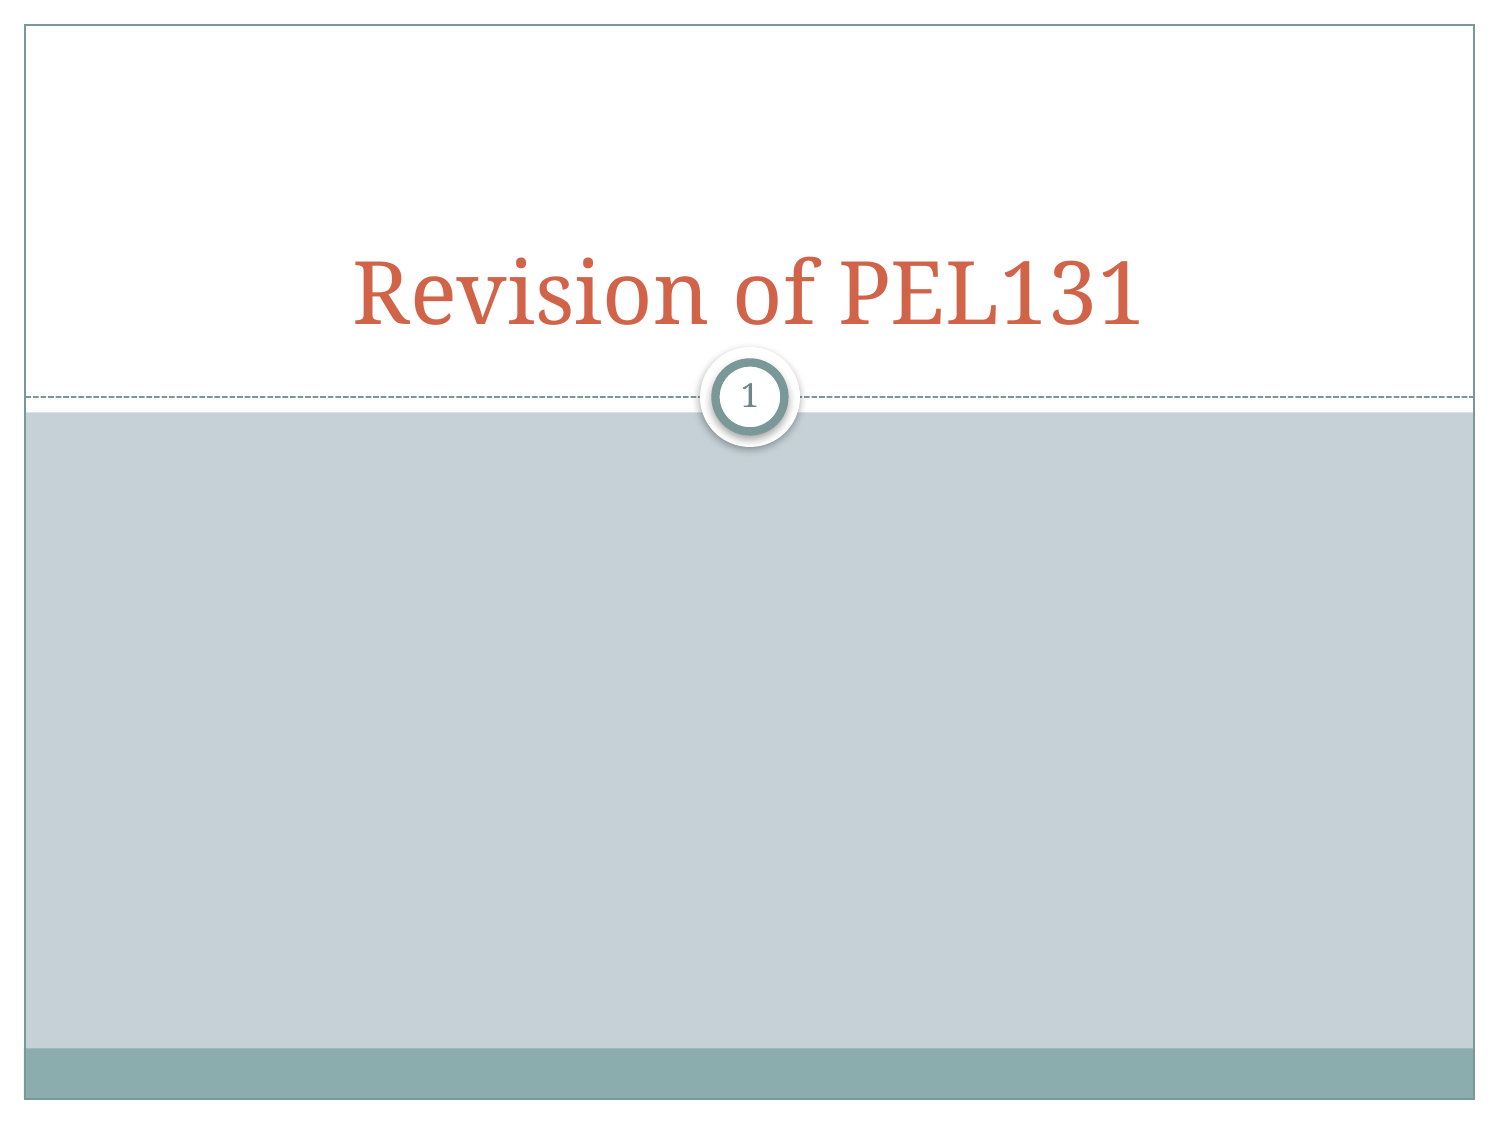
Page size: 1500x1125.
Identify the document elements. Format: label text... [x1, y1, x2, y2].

title Revision of PEL131 [112, 62, 1388, 350]
slide_number 1 [712, 360, 788, 434]
